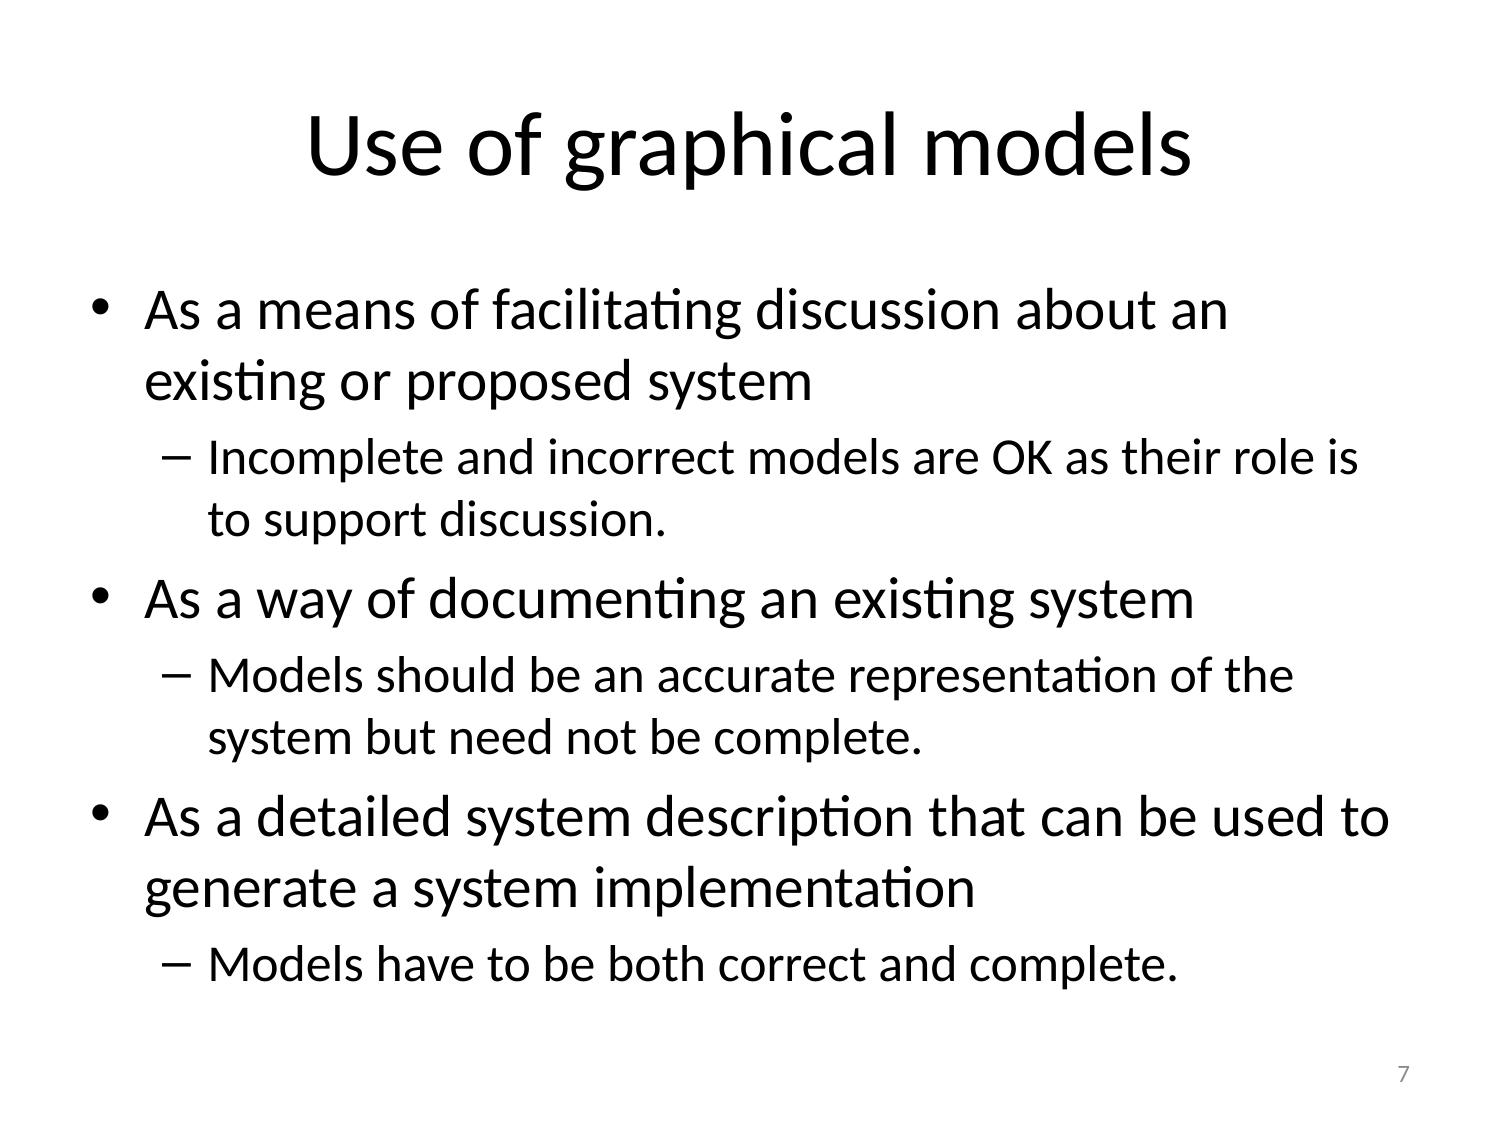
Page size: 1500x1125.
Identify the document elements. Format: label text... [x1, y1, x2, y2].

title Use of graphical models [75, 45, 1425, 233]
list As a means of facilitating discussion about an existing or proposed system Incomplete and incorrect models are OK as their role is to support discussion. As a way of documenting an existing system Models should be an accurate representation of the system but need not be complete. As a detailed system description that can be used to generate a system implementation Models have to be both correct and complete. [75, 262, 1425, 1005]
slide_number 7 [1074, 1042, 1425, 1103]
